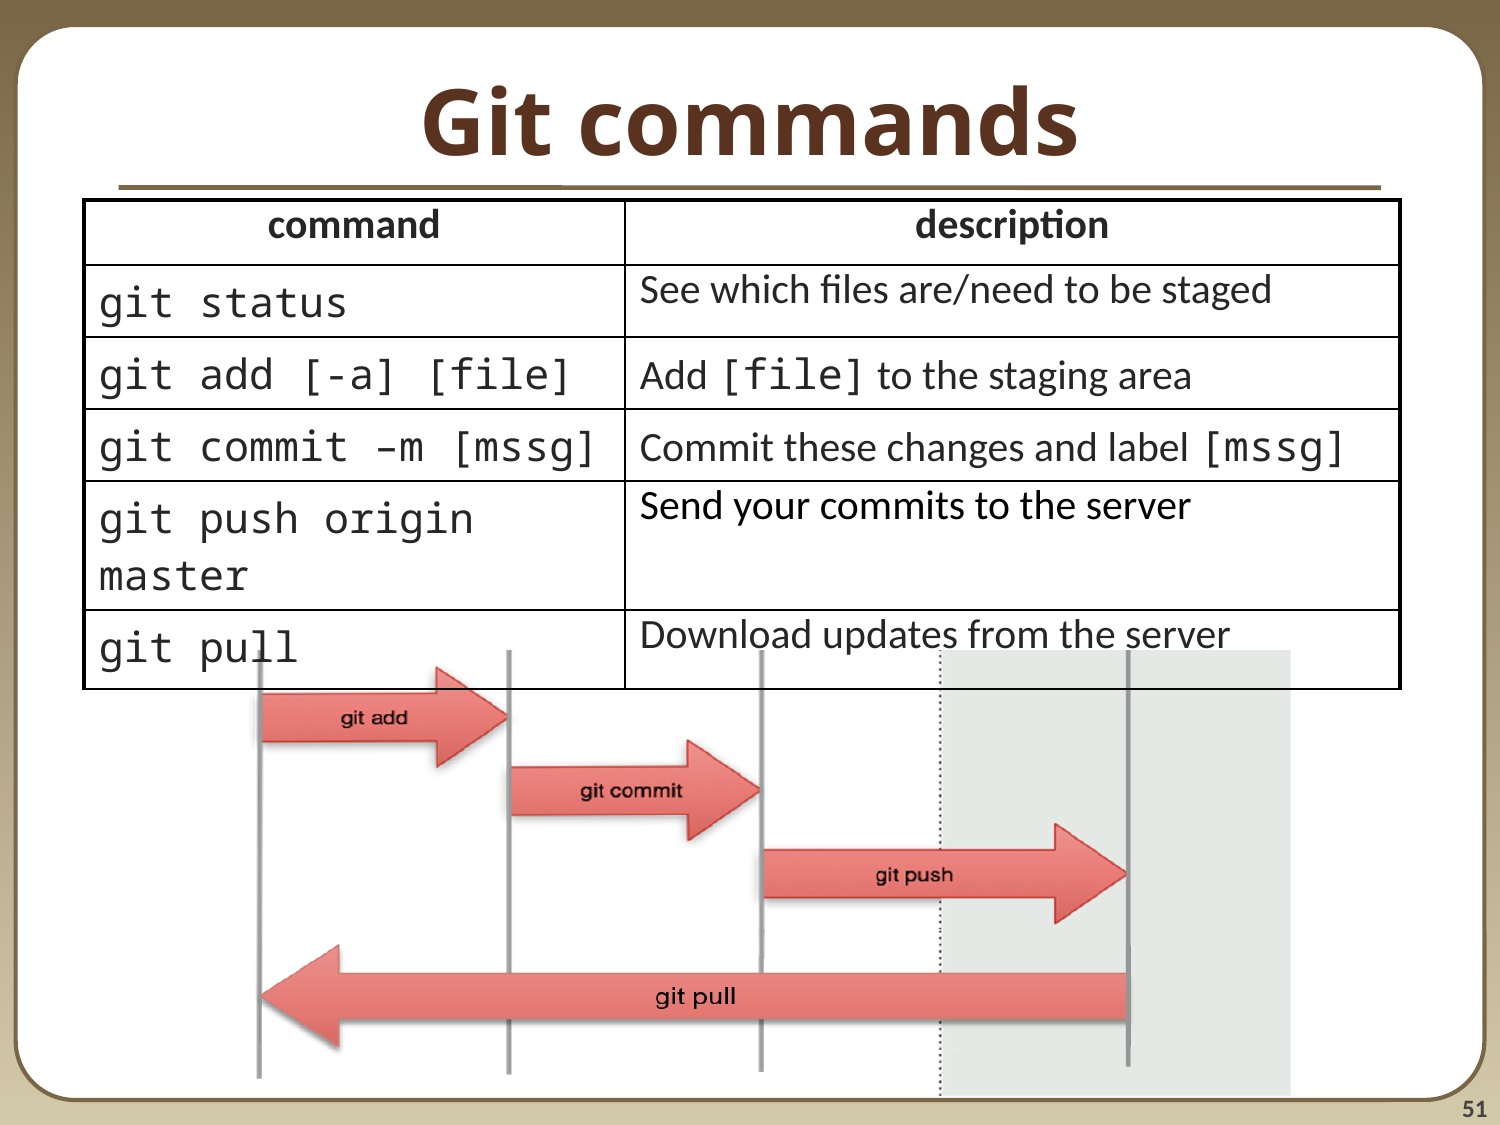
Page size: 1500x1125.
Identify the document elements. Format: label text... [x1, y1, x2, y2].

table_cell git add [-a] [file] [86, 338, 624, 408]
table_cell git push origin master [86, 482, 624, 609]
title Git commands [0, 24, 1500, 213]
table_cell git status [86, 266, 624, 336]
table_header command [86, 202, 624, 264]
table_cell See which files are/need to be staged [626, 266, 1398, 336]
table_cell Add [file] to the staging area [626, 338, 1398, 408]
table_header description [626, 202, 1398, 264]
table_cell Commit these changes and label [mssg] [626, 410, 1398, 480]
table_cell git commit –m [mssg] [86, 410, 624, 480]
table_cell Send your commits to the server [626, 482, 1398, 609]
table_cell git pull [86, 611, 624, 688]
picture [162, 649, 1291, 1096]
table_cell Download updates from the server [626, 611, 1398, 688]
